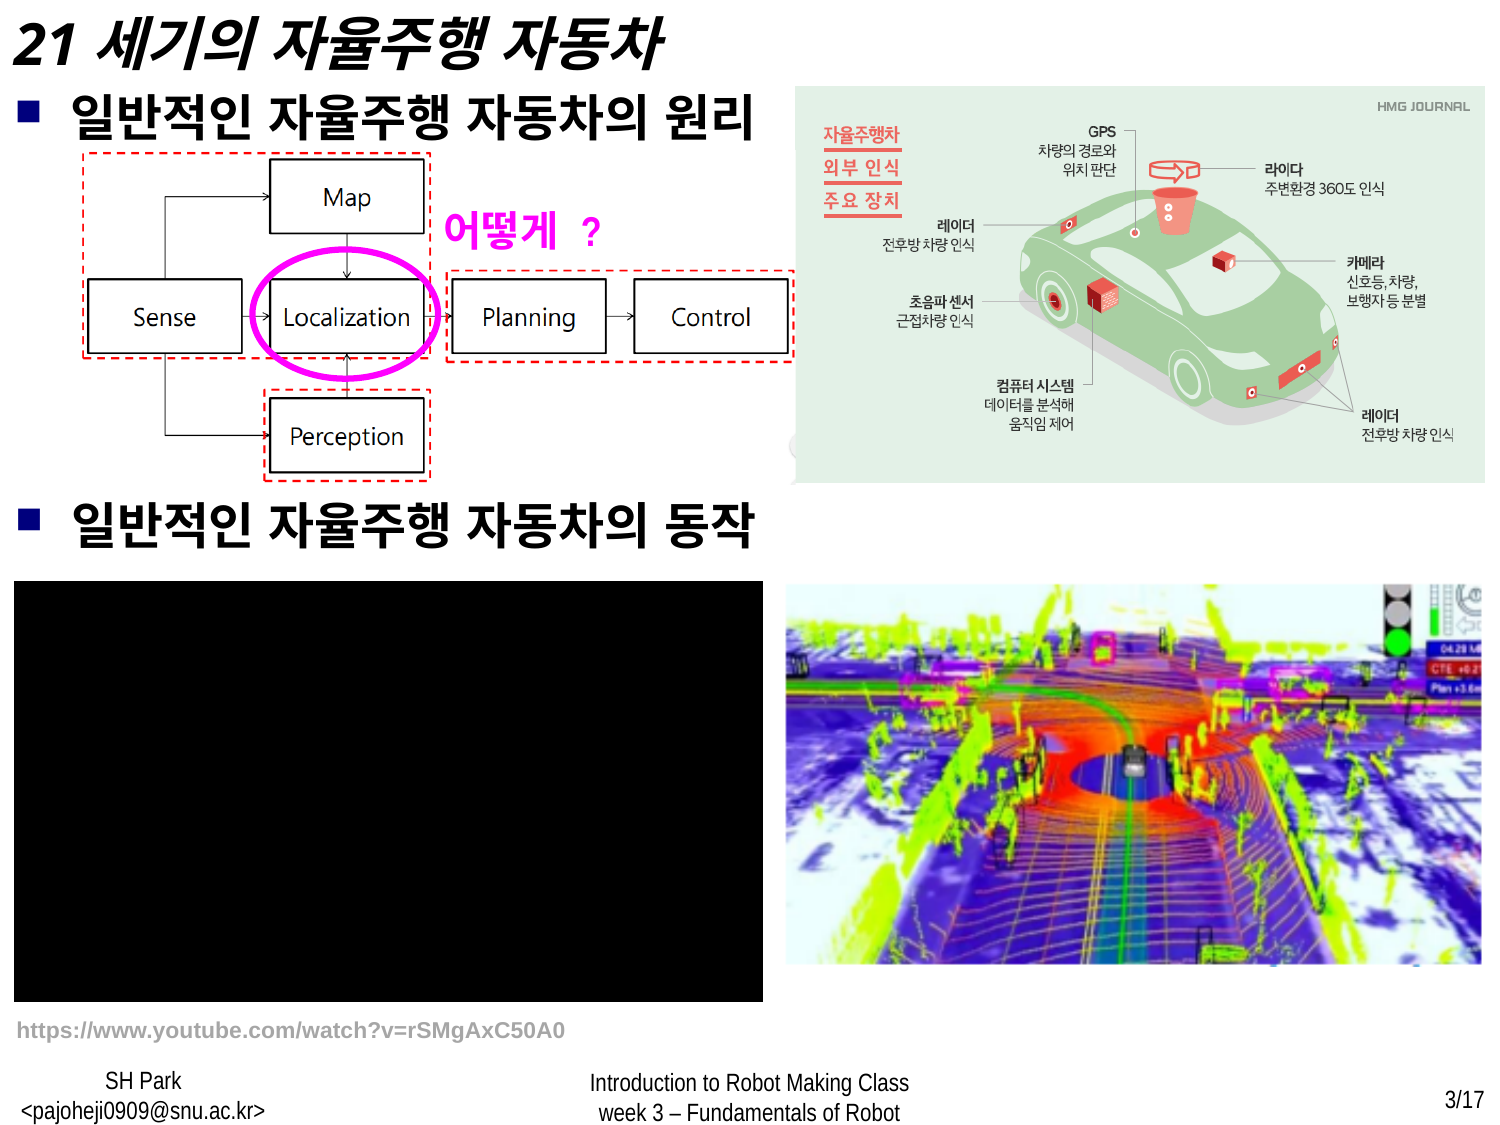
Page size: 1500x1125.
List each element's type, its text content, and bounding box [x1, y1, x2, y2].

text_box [0, 494, 1499, 1052]
text_box 21세기의 자율주행 자동차 [0, 0, 1500, 85]
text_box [252, 196, 1197, 379]
footer Introduction to Robot Making Class week 3 – Fundamentals of Robot [288, 1058, 1500, 1125]
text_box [0, 86, 1485, 485]
slide_number SH Park <pajoheji0909@snu.ac.kr> [0, 1057, 288, 1125]
